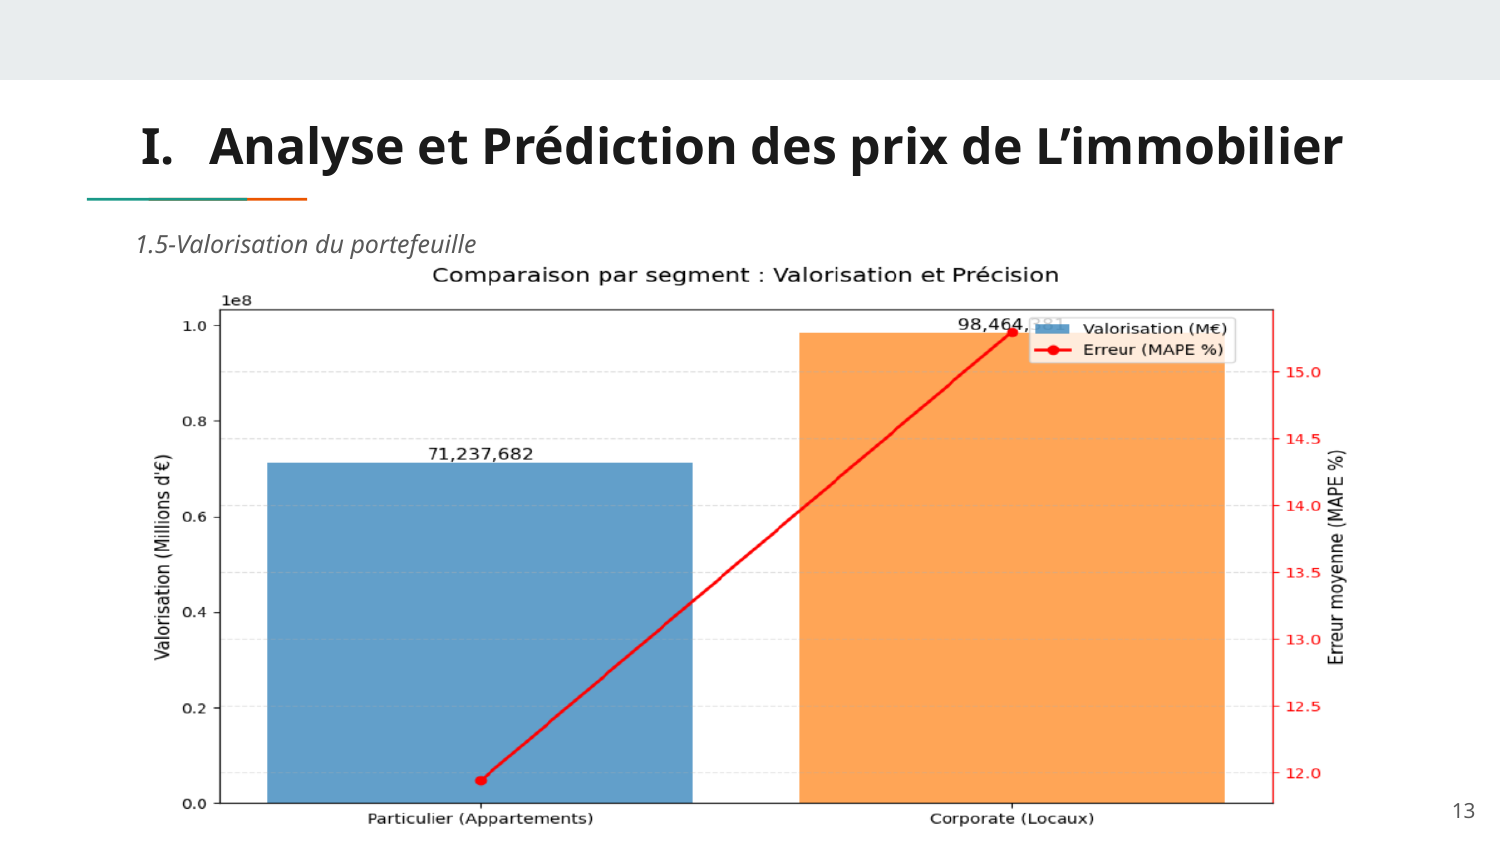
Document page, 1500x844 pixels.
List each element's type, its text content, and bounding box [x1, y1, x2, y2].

picture [145, 258, 1355, 828]
list 1.5-Valorisation du portefeuille [119, 209, 1381, 811]
slide_number 13 [1400, 779, 1491, 844]
title Analyse et Prédiction des prix de L’immobilier [119, 99, 1445, 231]
